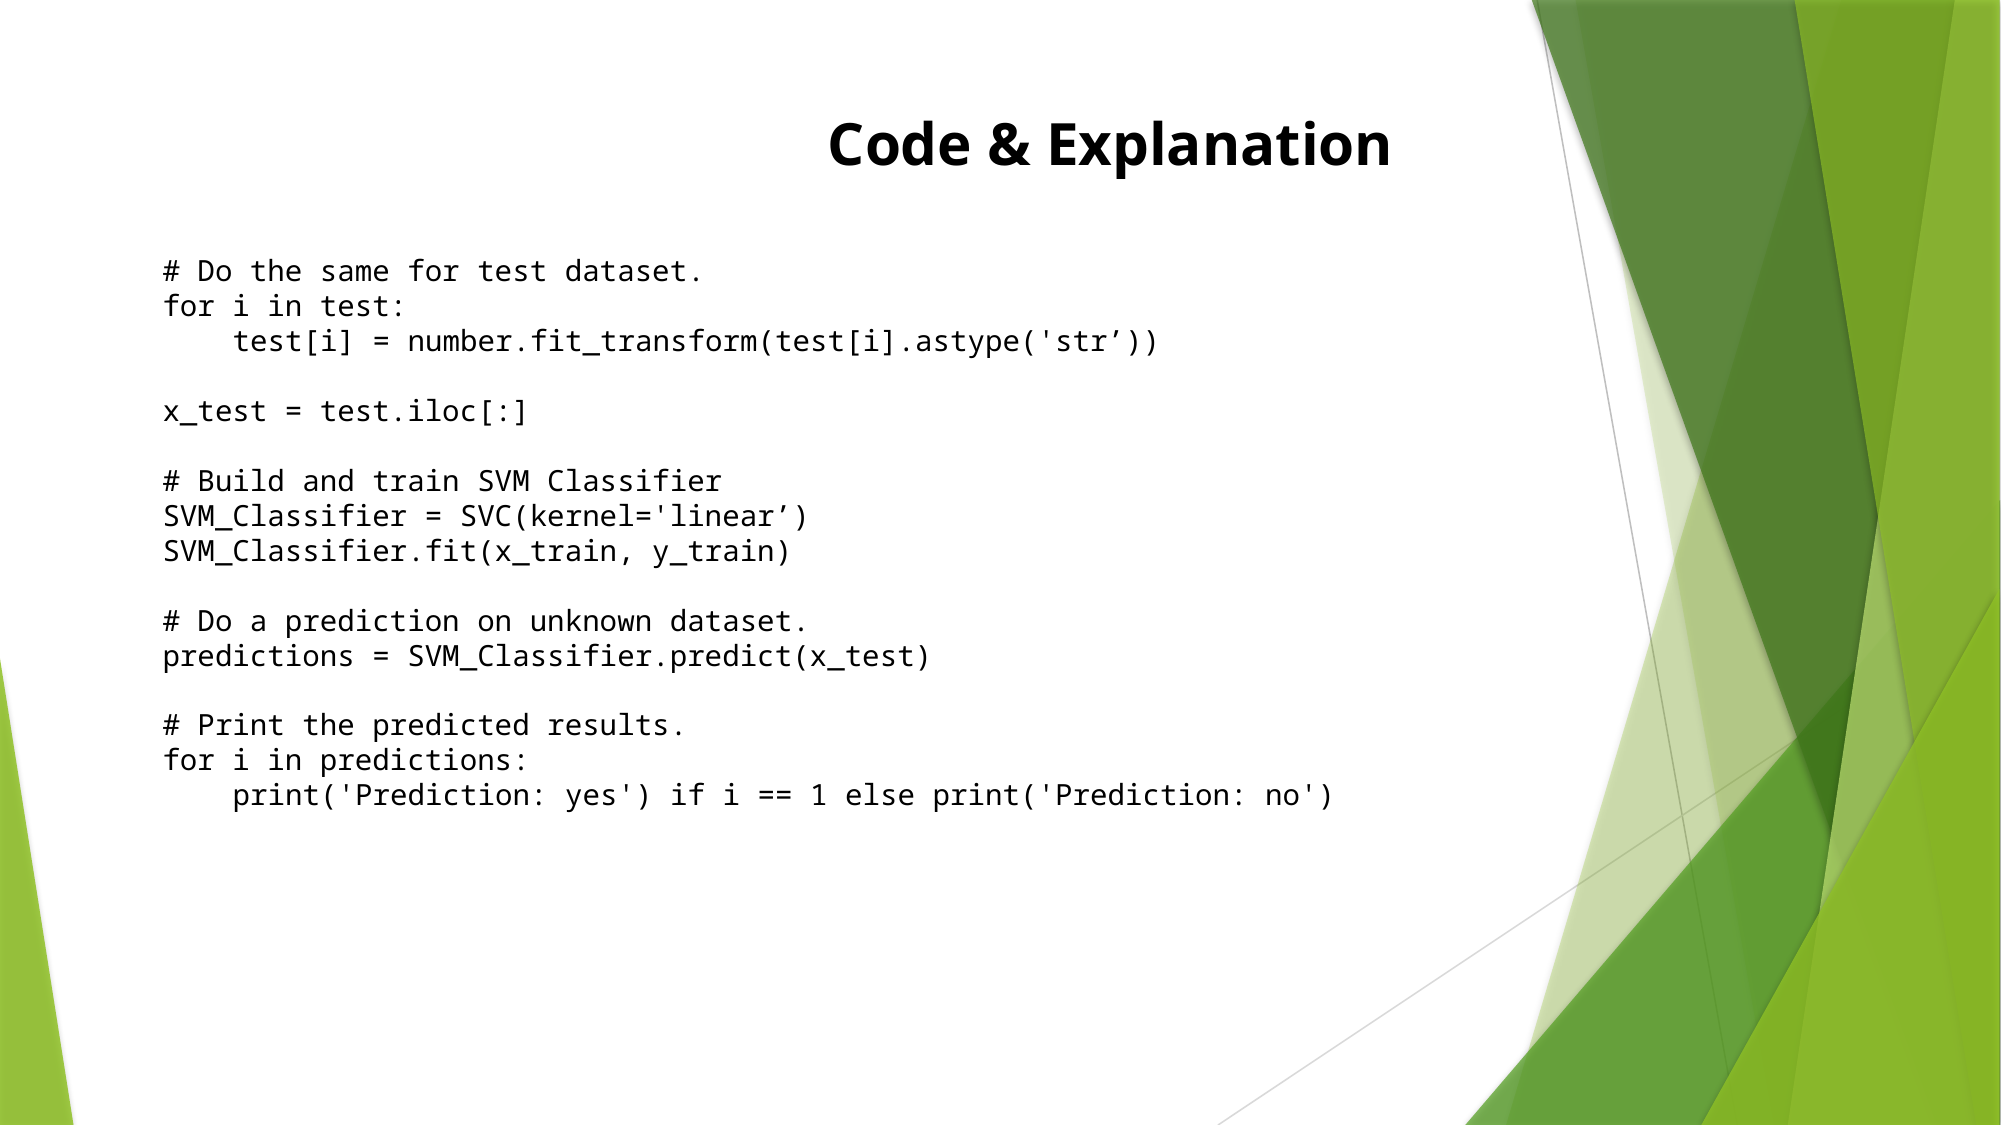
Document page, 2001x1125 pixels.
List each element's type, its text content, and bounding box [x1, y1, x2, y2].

text_box # Do the same for test dataset. for i in test: test[i] = number.fit_transform(test[i].astype('str’)) x_test = test.iloc[:] # Build and train SVM Classifier SVM_Classifier = SVC(kernel='linear’) SVM_Classifier.fit(x_train, y_train) # Do a prediction on unknown dataset. predictions = SVM_Classifier.predict(x_test) # Print the predicted results. for i in predictions: print('Prediction: yes') if i == 1 else print('Prediction: no') [147, 244, 1648, 819]
text_box Code & Explanation [813, 99, 1427, 185]
